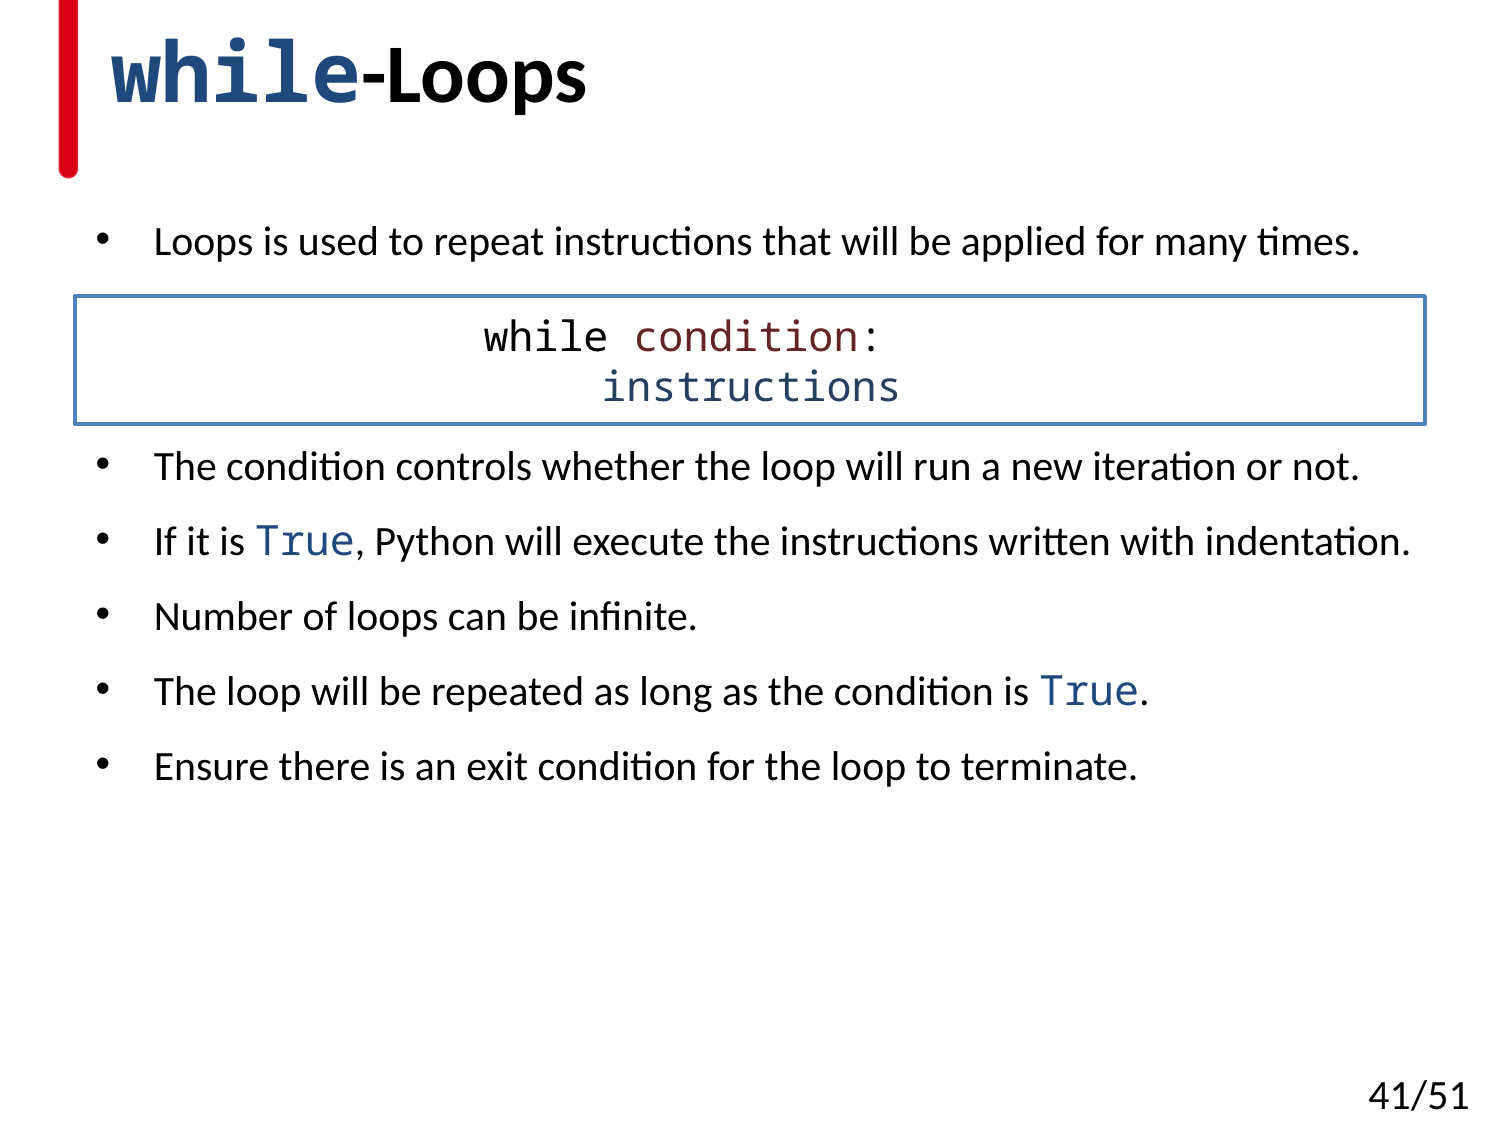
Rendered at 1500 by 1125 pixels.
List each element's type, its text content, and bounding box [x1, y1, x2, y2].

list Loops is used to repeat instructions that will be applied for many times. The condition controls whether the loop will run a new iteration or not. If it is True, Python will execute the instructions written with indentation. Number of loops can be infinite. The loop will be repeated as long as the condition is True. Ensure there is an exit condition for the loop to terminate. [80, 206, 1470, 701]
text_box while condition: instructions [73, 294, 1427, 426]
title while-Loops [96, 0, 1500, 138]
picture [57, 0, 81, 200]
